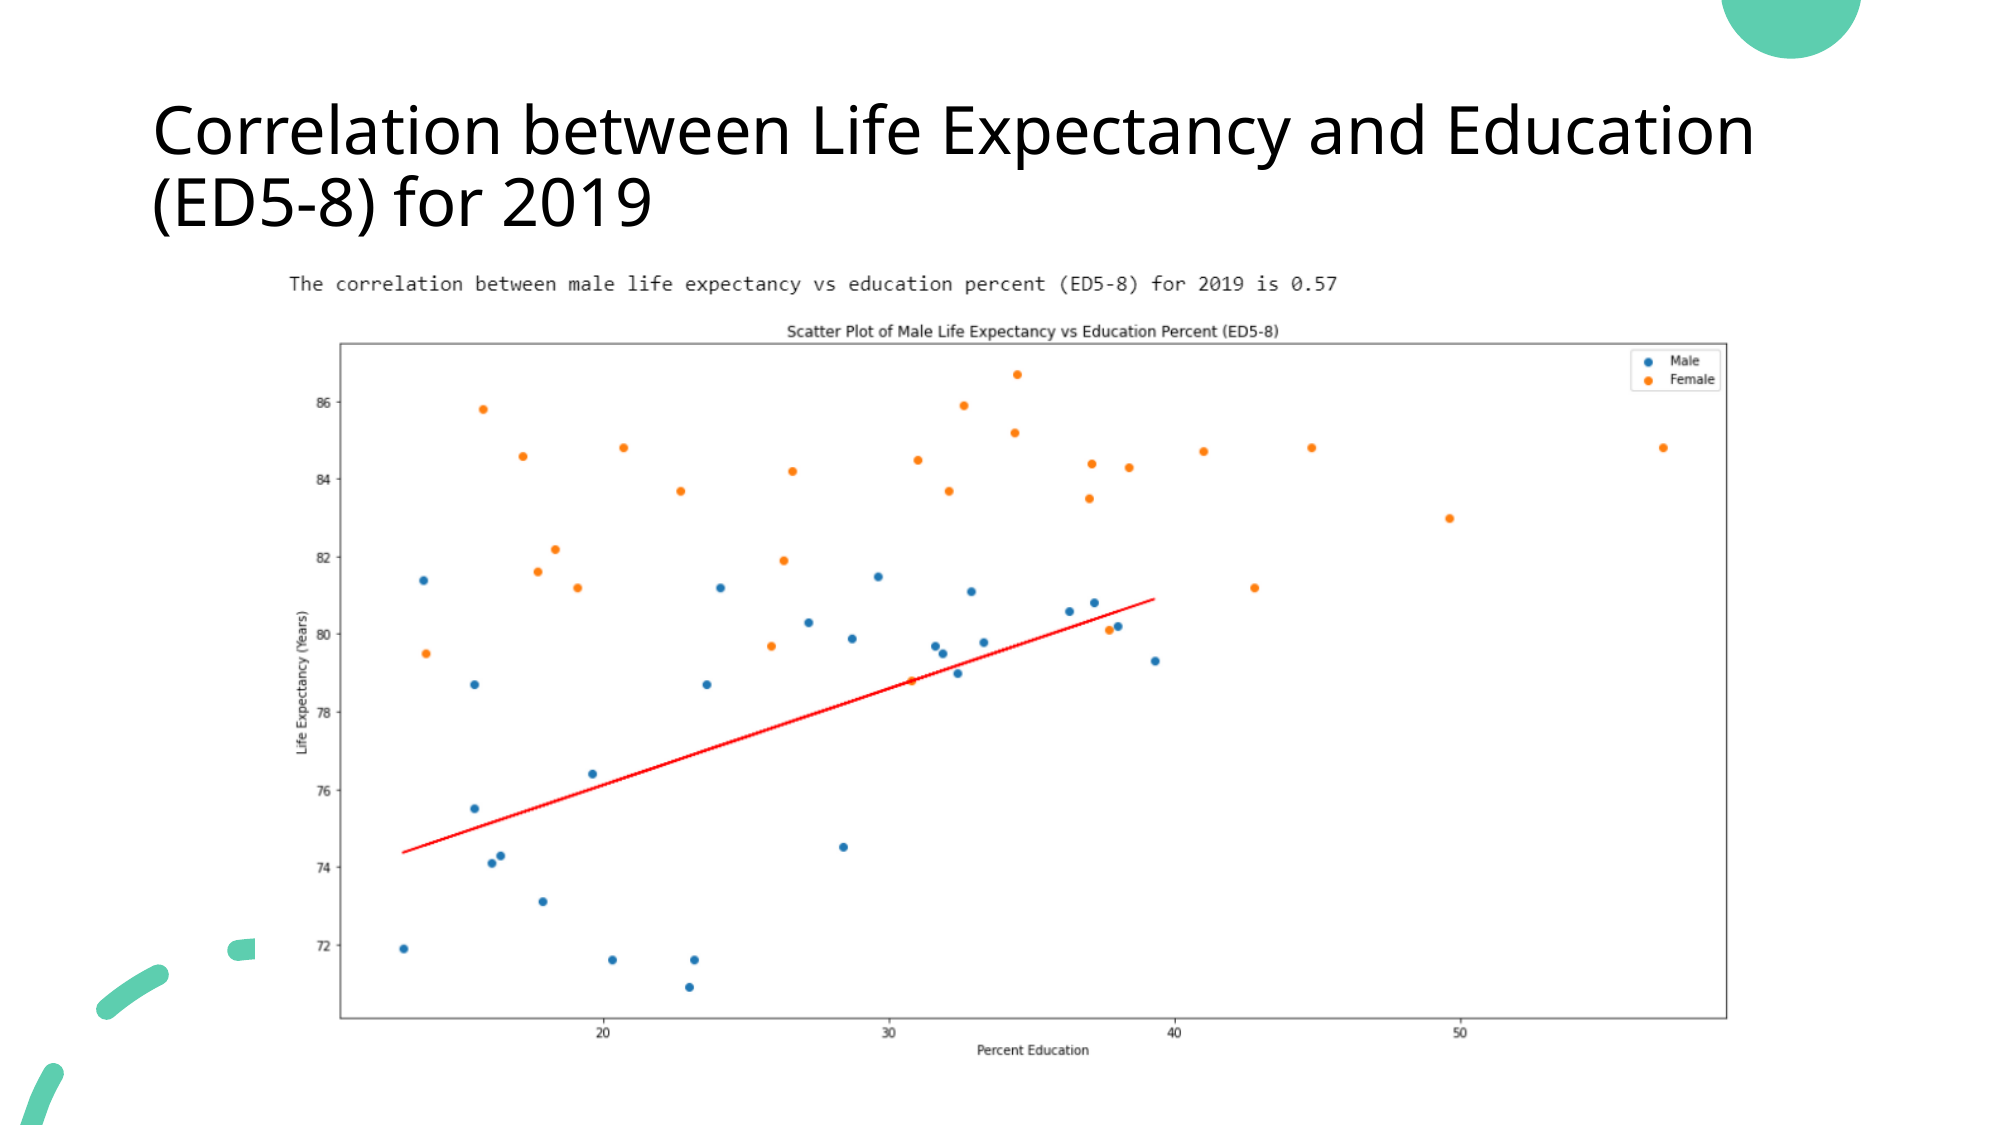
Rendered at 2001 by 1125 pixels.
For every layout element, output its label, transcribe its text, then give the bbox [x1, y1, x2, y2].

title Correlation between Life Expectancy and Education (ED5-8) for 2019 [137, 59, 1863, 278]
picture [255, 263, 1745, 1065]
